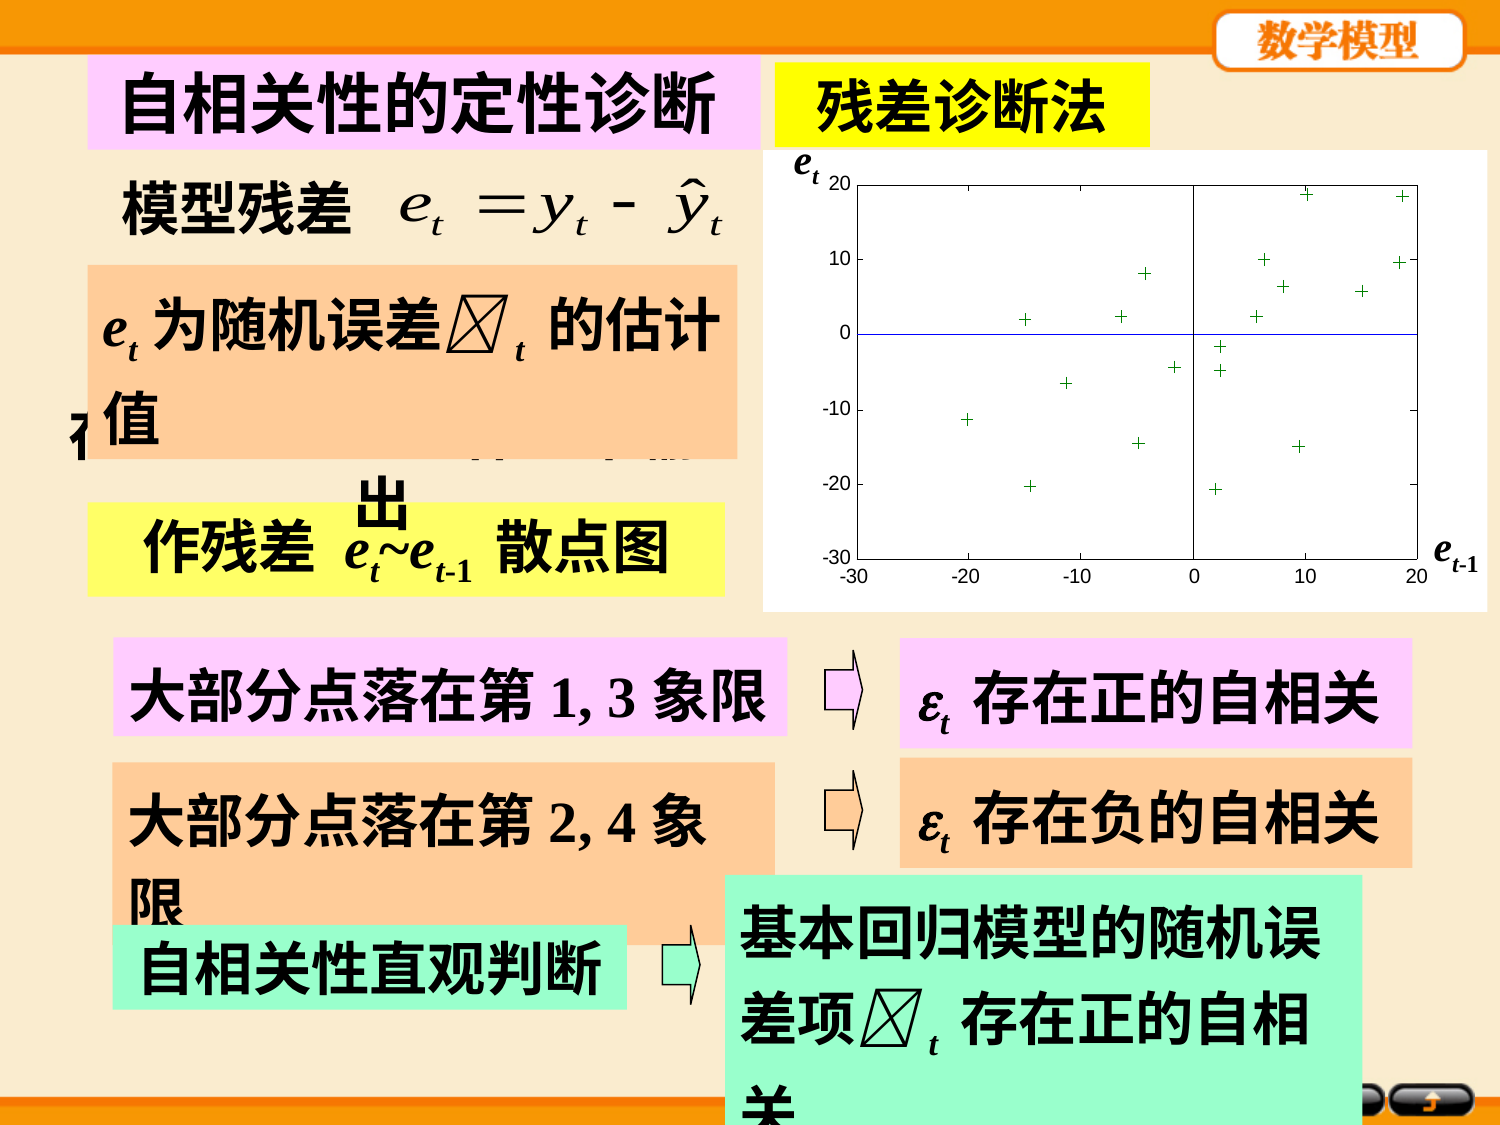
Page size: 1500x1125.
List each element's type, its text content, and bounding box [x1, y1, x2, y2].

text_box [824, 757, 1413, 858]
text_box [824, 637, 1413, 738]
text_box et为随机误差t 的估计值 [87, 264, 738, 460]
text_box 残差诊断法 [774, 62, 1150, 123]
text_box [87, 164, 738, 251]
text_box 作残差 et~et-1 散点图 [87, 545, 725, 597]
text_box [762, 124, 1500, 612]
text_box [662, 874, 1363, 1059]
text_box 自相关性直观判断 [112, 924, 627, 1010]
text_box 大部分点落在第2, 4象限 [112, 762, 775, 946]
text_box 在MATLAB工作区中输出 [24, 389, 740, 545]
text_box 大部分点落在第1, 3象限 [113, 637, 788, 737]
picture [0, 0, 1500, 1125]
text_box 自相关性的定性诊断 [87, 54, 761, 150]
